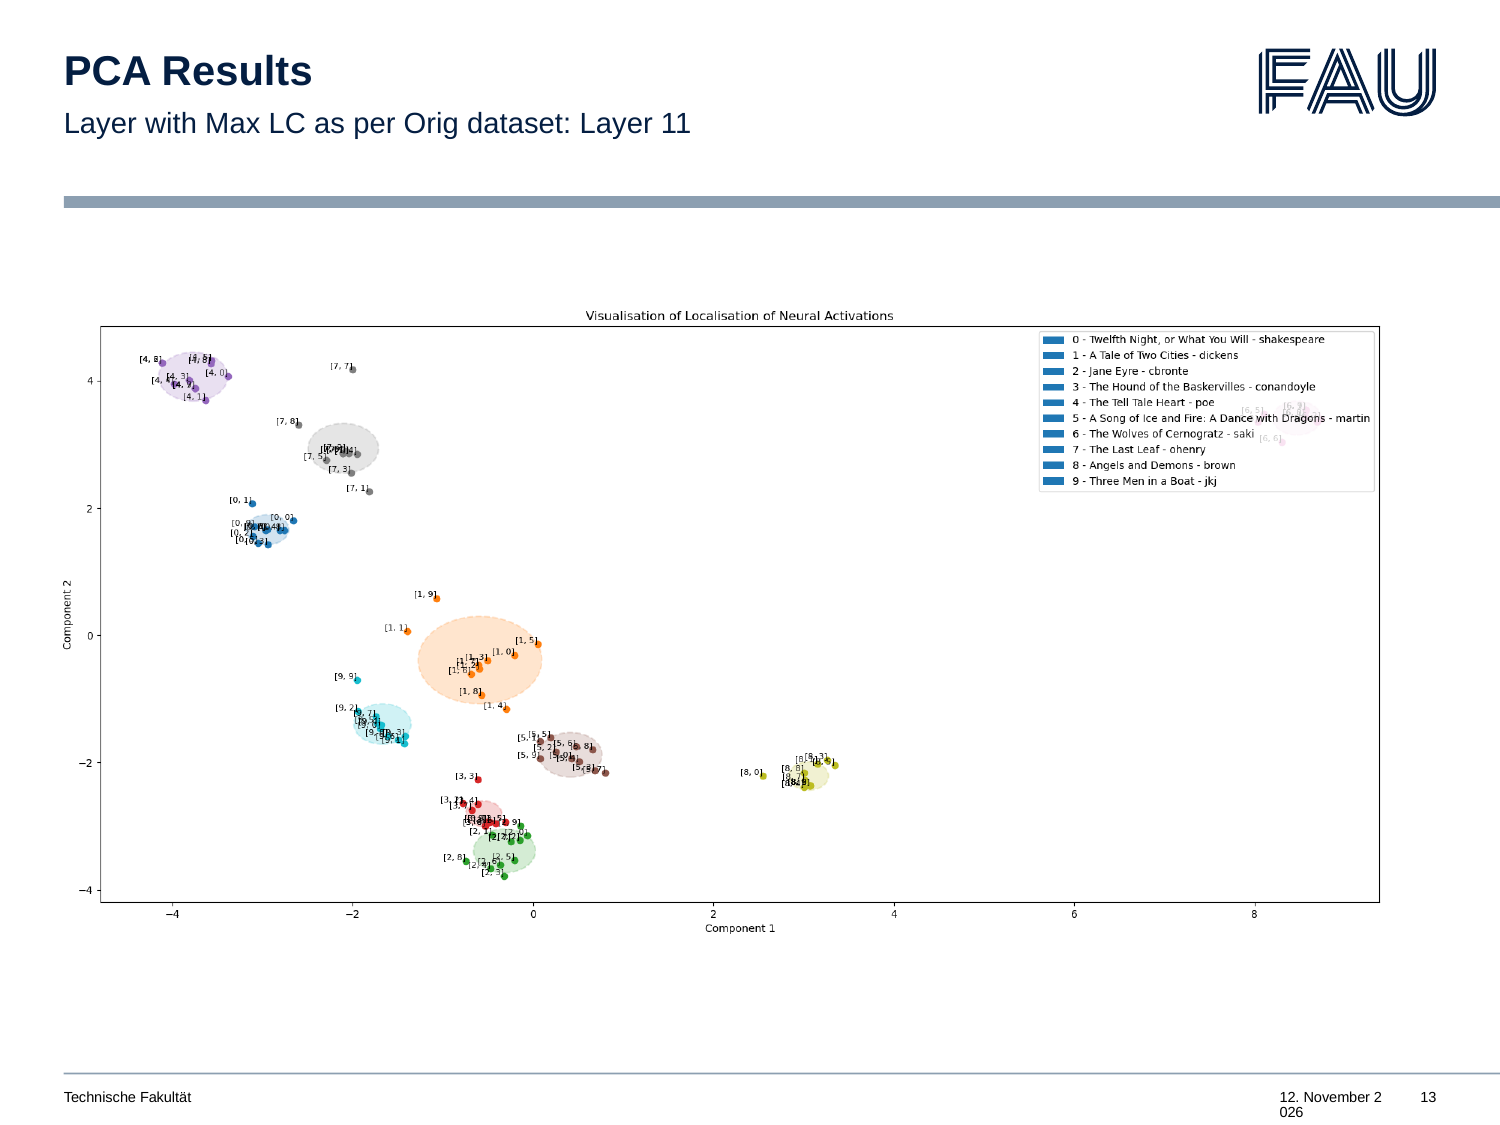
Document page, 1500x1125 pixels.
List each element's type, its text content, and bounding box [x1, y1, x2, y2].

title PCA Results [63, 49, 906, 95]
slide_number 13. März 2024 [1279, 1088, 1387, 1106]
picture [29, 285, 1407, 950]
footer Technische Fakultät [63, 1088, 737, 1106]
list Layer with Max LC as per Orig dataset: Layer 11 [63, 100, 906, 137]
slide_number 13 [1406, 1088, 1437, 1106]
